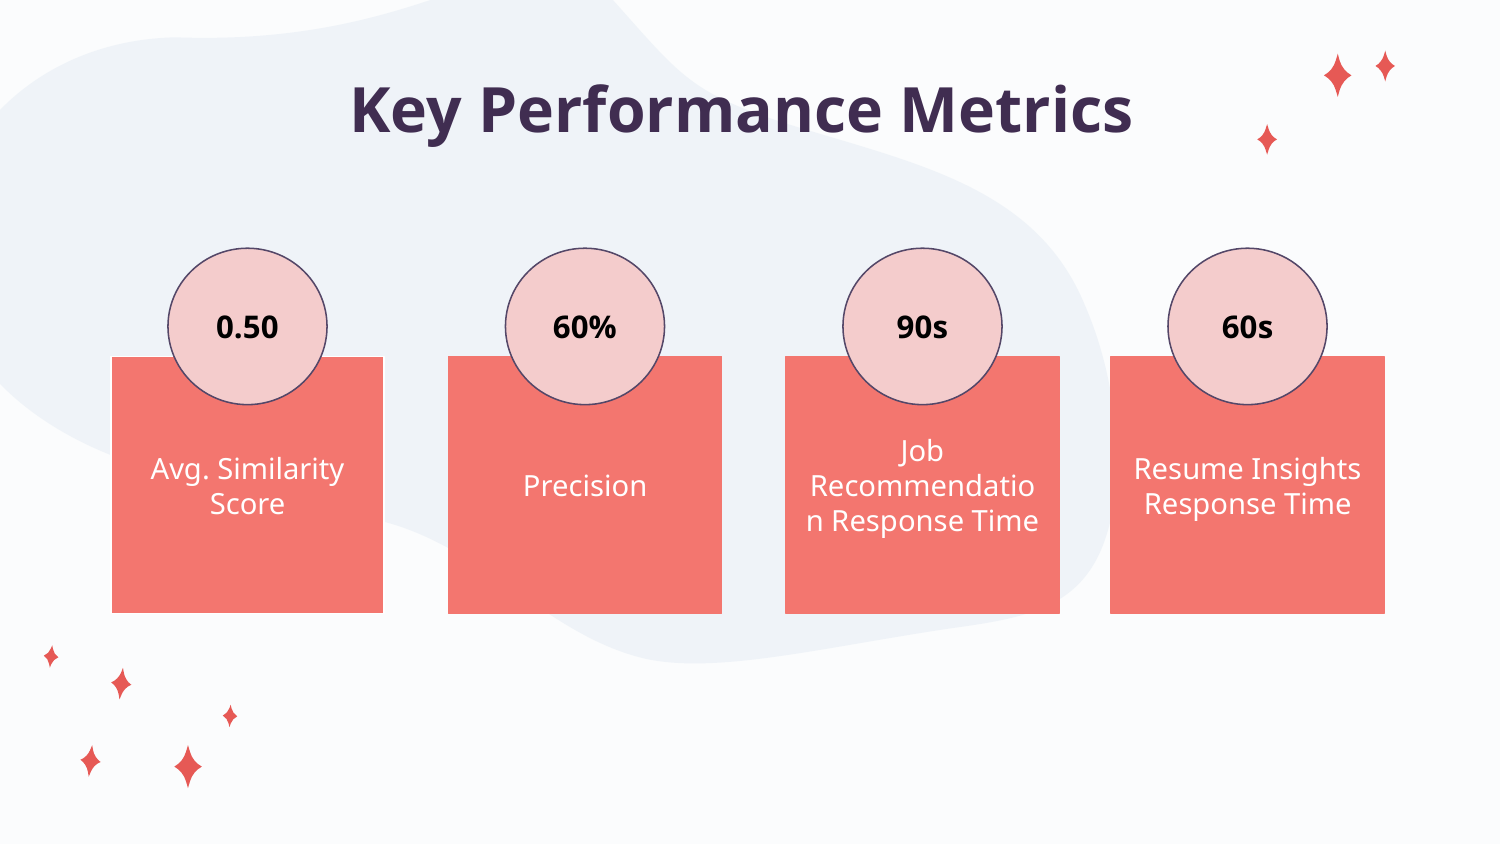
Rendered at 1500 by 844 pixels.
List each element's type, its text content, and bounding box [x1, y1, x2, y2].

text_box Precision [448, 356, 722, 614]
text_box 60s [1167, 248, 1328, 405]
text_box Job Recommendation Response Time [785, 356, 1060, 614]
text_box 0.50 [167, 248, 328, 405]
text_box 90s [842, 248, 1003, 405]
subtitle Key Performance Metrics [144, 73, 1356, 143]
text_box Avg. Similarity Score [110, 356, 385, 614]
text_box 60% [505, 248, 665, 405]
text_box Resume Insights Response Time [1111, 356, 1385, 614]
